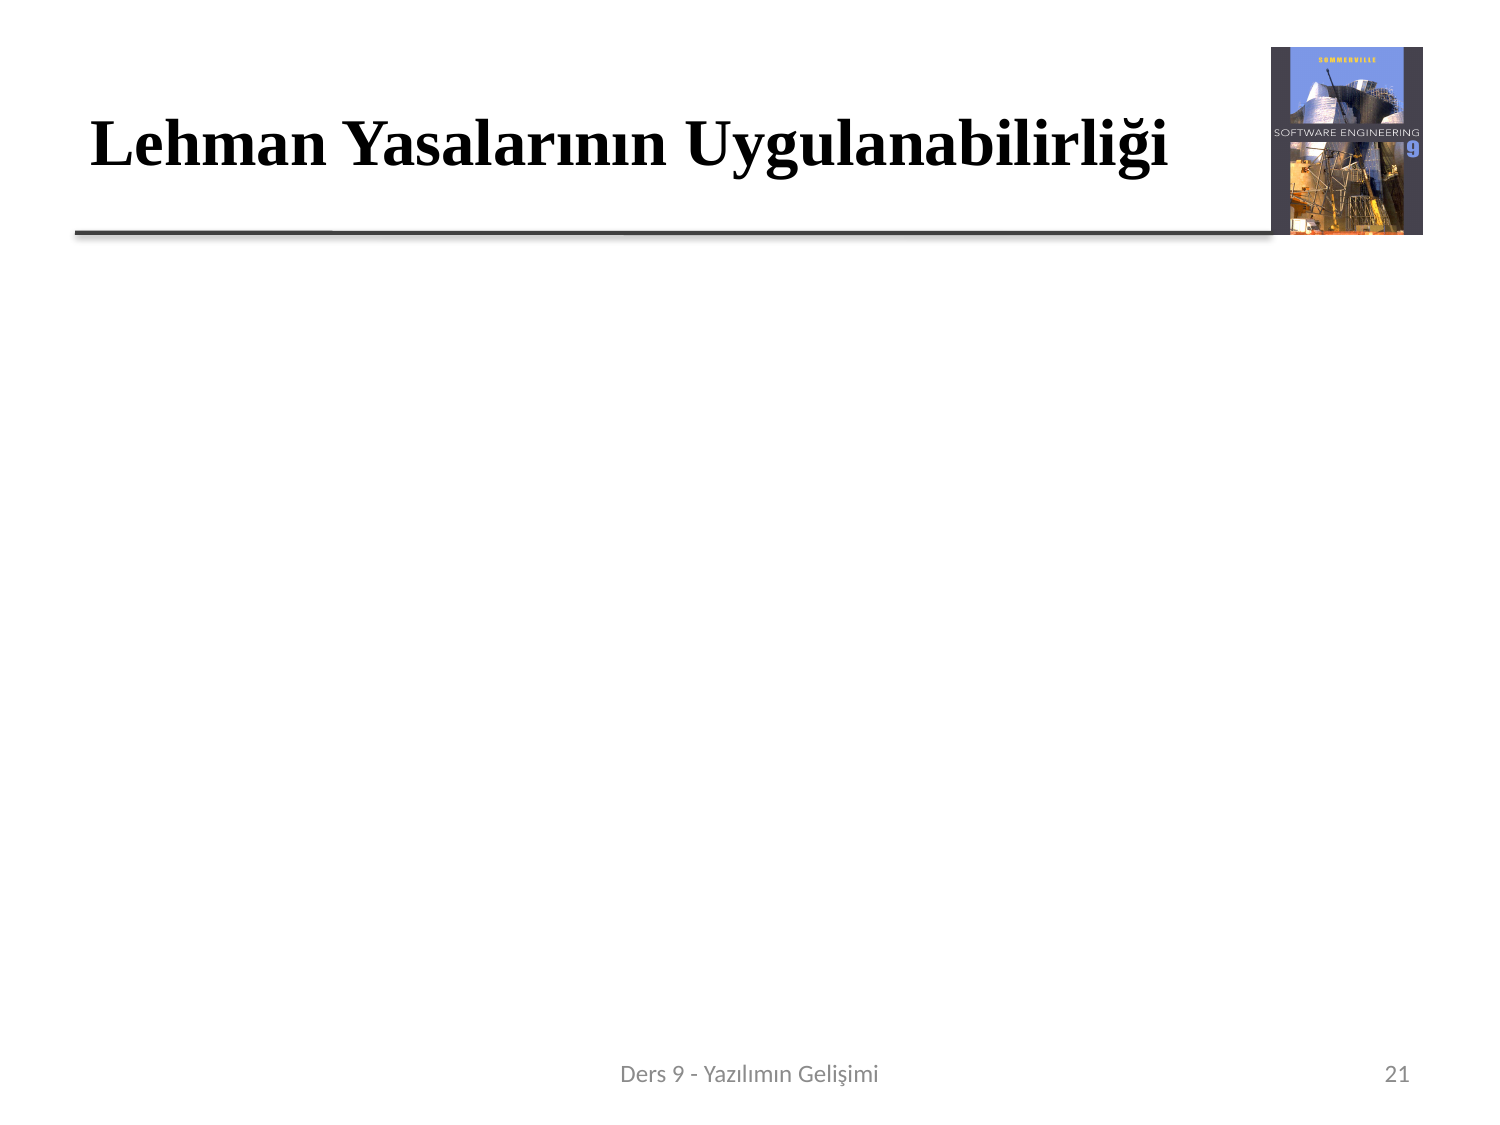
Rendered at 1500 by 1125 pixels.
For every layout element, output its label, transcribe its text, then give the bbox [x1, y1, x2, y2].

title Lehman Yasalarının Uygulanabilirliği [74, 44, 1272, 233]
footer Ders 9 - Yazılımın Gelişimi [512, 1042, 988, 1103]
picture [1272, 47, 1423, 235]
slide_number 21 [1074, 1042, 1425, 1103]
